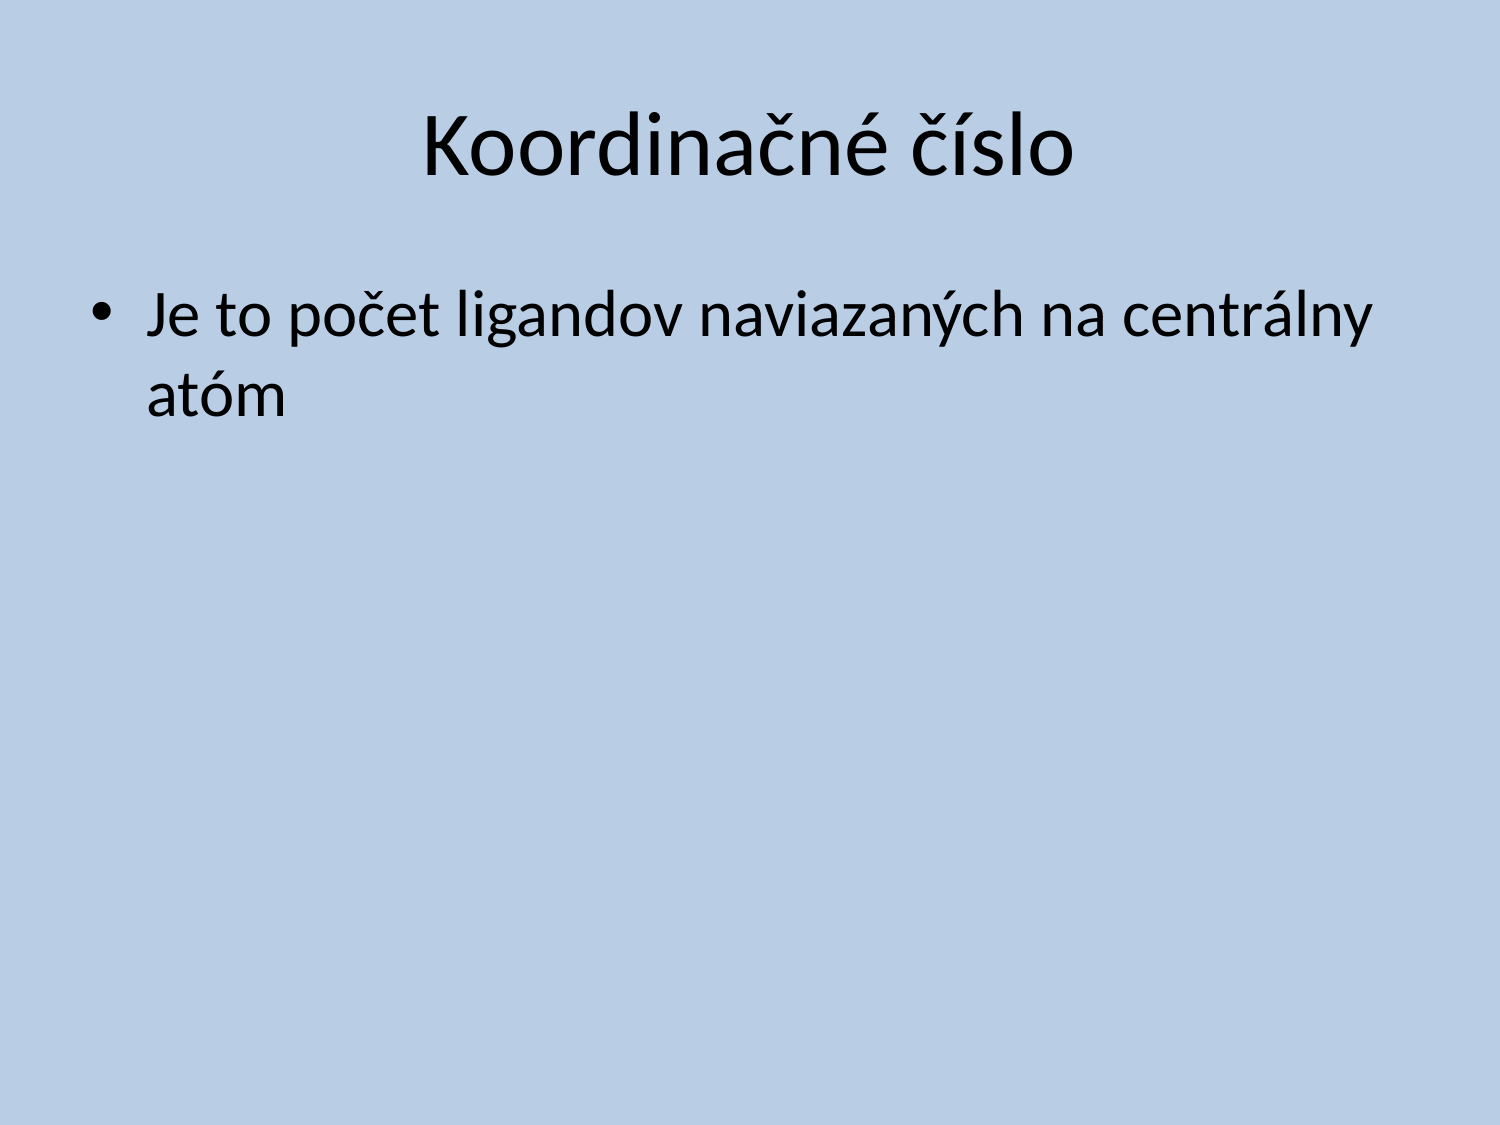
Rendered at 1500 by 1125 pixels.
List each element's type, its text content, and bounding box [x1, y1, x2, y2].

title Koordinačné číslo [75, 45, 1425, 233]
list Je to počet ligandov naviazaných na centrálny atóm [75, 262, 1425, 1005]
